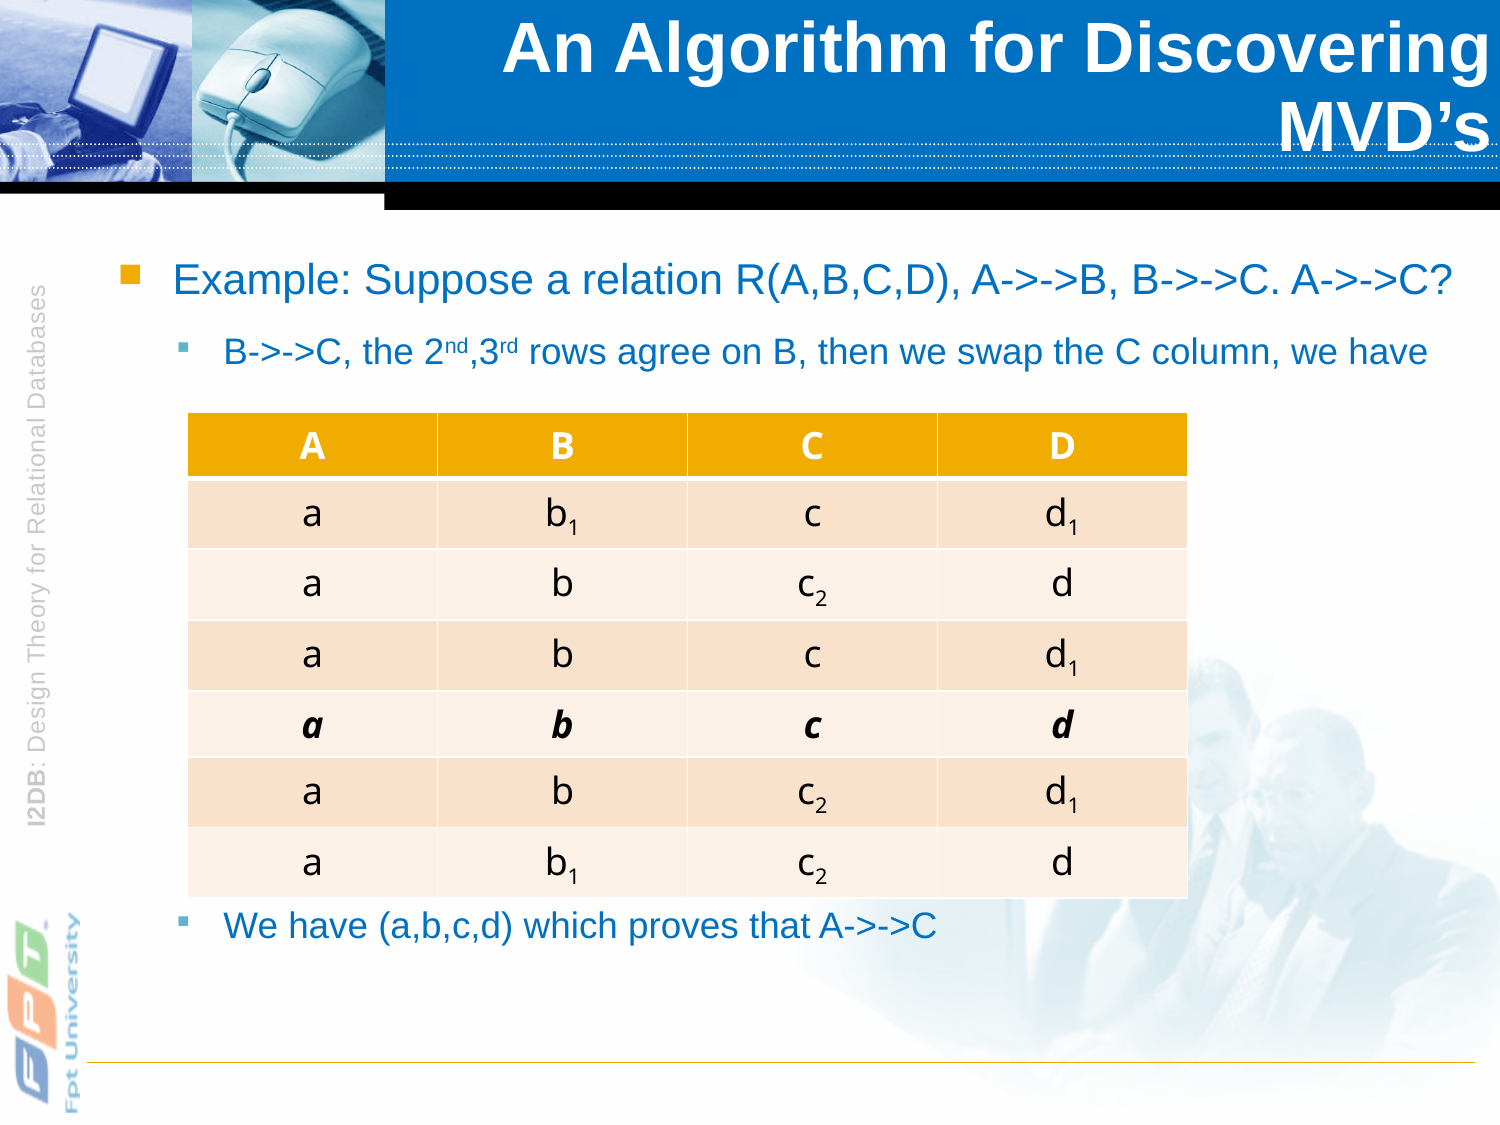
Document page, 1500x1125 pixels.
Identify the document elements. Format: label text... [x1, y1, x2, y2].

table_cell c2 [688, 828, 937, 897]
table_header C [688, 413, 937, 476]
title An Algorithm for Discovering MVD’s [387, 0, 1500, 175]
table_header B [438, 413, 687, 476]
table_cell d [938, 550, 1187, 619]
table_cell d [938, 828, 1187, 897]
table_cell a [188, 692, 437, 756]
table_cell b [438, 692, 687, 756]
table_cell b [438, 758, 687, 827]
table_cell d1 [938, 758, 1187, 827]
table_cell a [188, 758, 437, 827]
table_cell b [438, 550, 687, 619]
table_cell a [188, 621, 437, 690]
table_cell b1 [438, 828, 687, 897]
table_cell c2 [688, 758, 937, 827]
table_cell c [688, 621, 937, 690]
table_cell c2 [688, 550, 937, 619]
table_cell b [438, 621, 687, 690]
table_header D [938, 413, 1187, 476]
picture [0, 194, 1500, 1125]
table_cell c [688, 481, 937, 548]
table_cell b1 [438, 481, 687, 548]
table_header A [188, 413, 437, 476]
table_cell d [938, 692, 1187, 756]
table_cell a [188, 481, 437, 548]
table_cell a [188, 550, 437, 619]
table_cell d1 [938, 481, 1187, 548]
table_cell a [188, 828, 437, 897]
table_cell d1 [938, 621, 1187, 690]
list Example: Suppose a relation R(A,B,C,D), A->->B, B->->C. A->->C? B->->C, the 2nd,3rd rows agree on B, then we swap the C column, we have We have (a,b,c,d) which proves that A->->C [87, 216, 1475, 1050]
table_cell c [688, 692, 937, 756]
table_cell 2.40 [8, 913, 80, 1112]
picture [0, 0, 385, 181]
